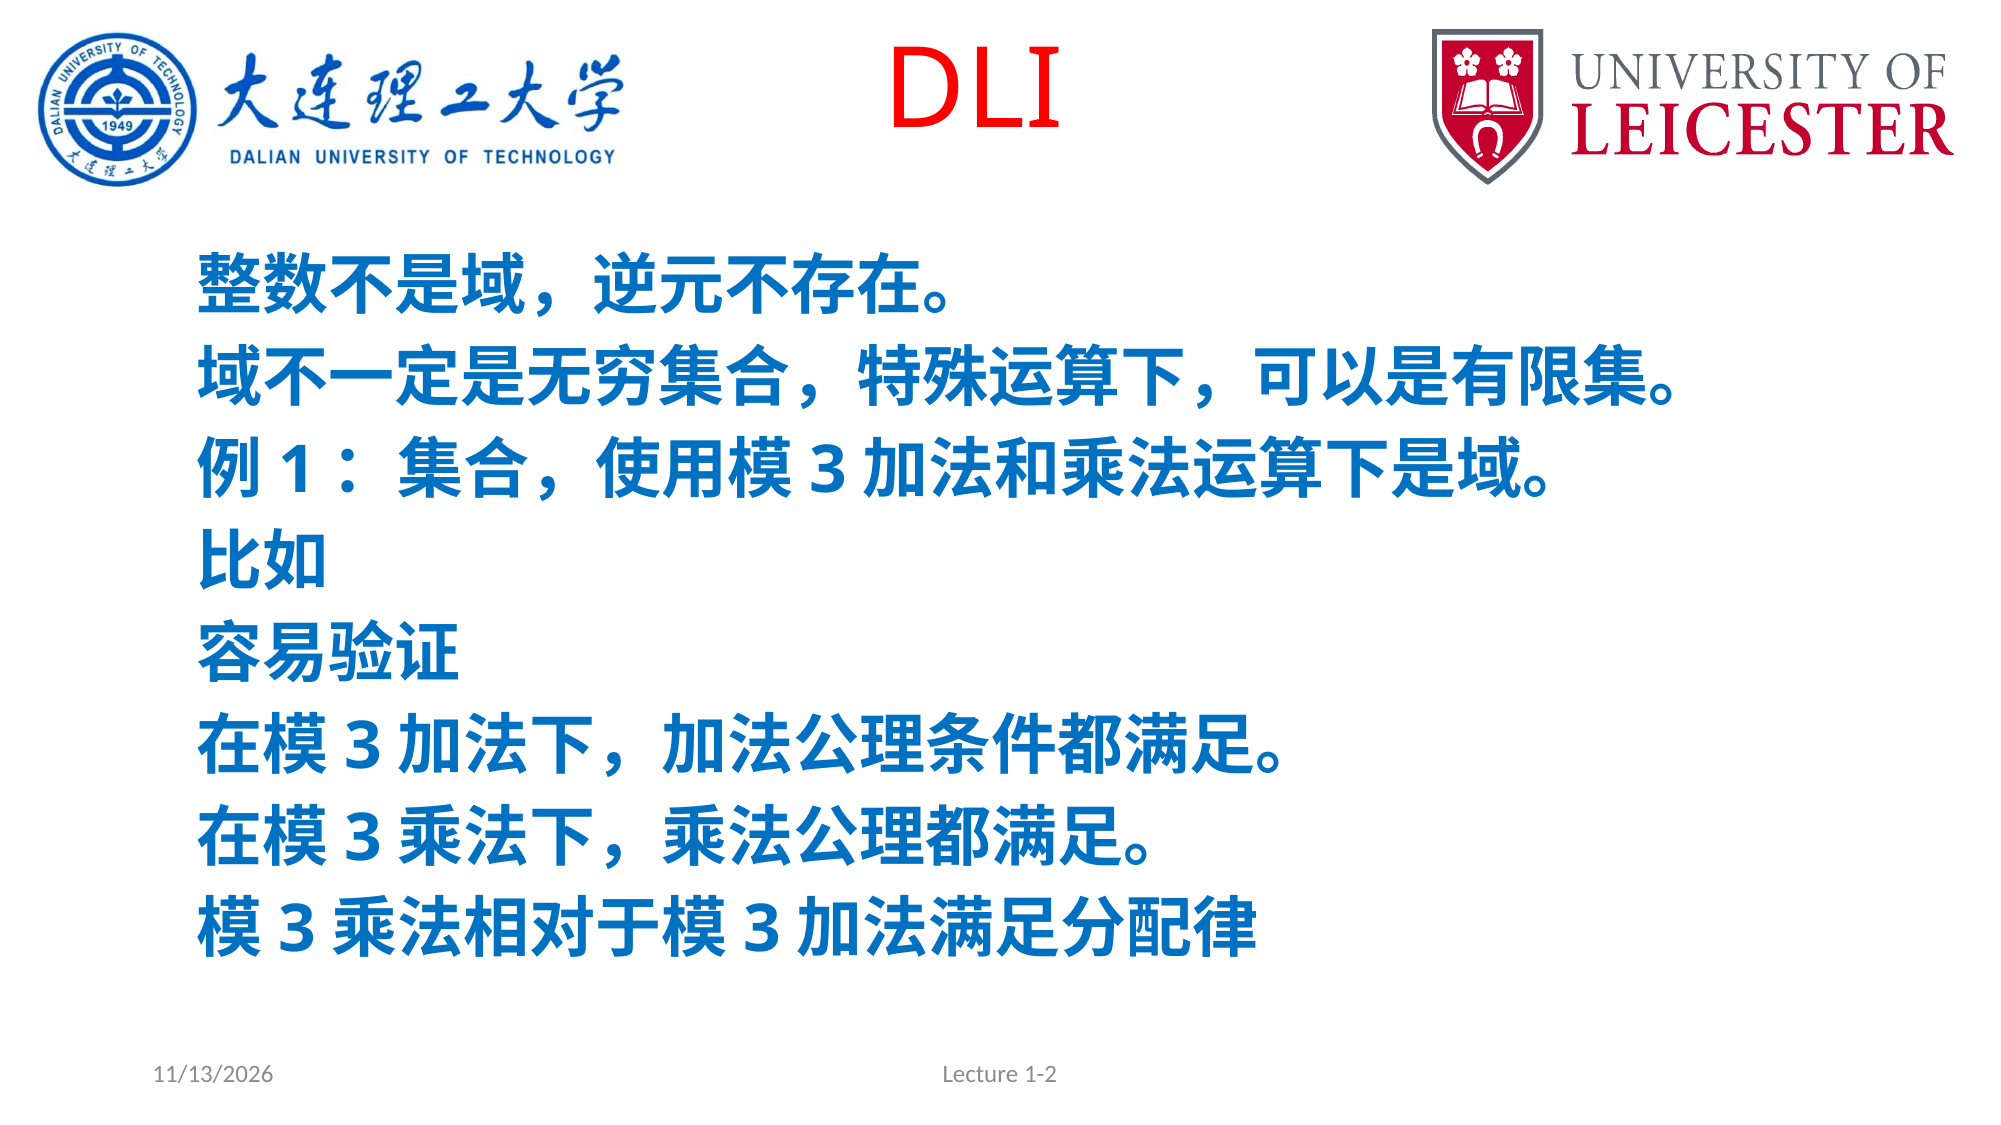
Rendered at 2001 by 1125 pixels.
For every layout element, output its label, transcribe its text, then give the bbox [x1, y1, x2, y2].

footer Lecture 1-2 [662, 1042, 1338, 1103]
picture [28, 7, 675, 205]
picture [1432, 29, 1954, 185]
text_box DLI [675, 7, 1376, 158]
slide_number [137, 1042, 588, 1103]
